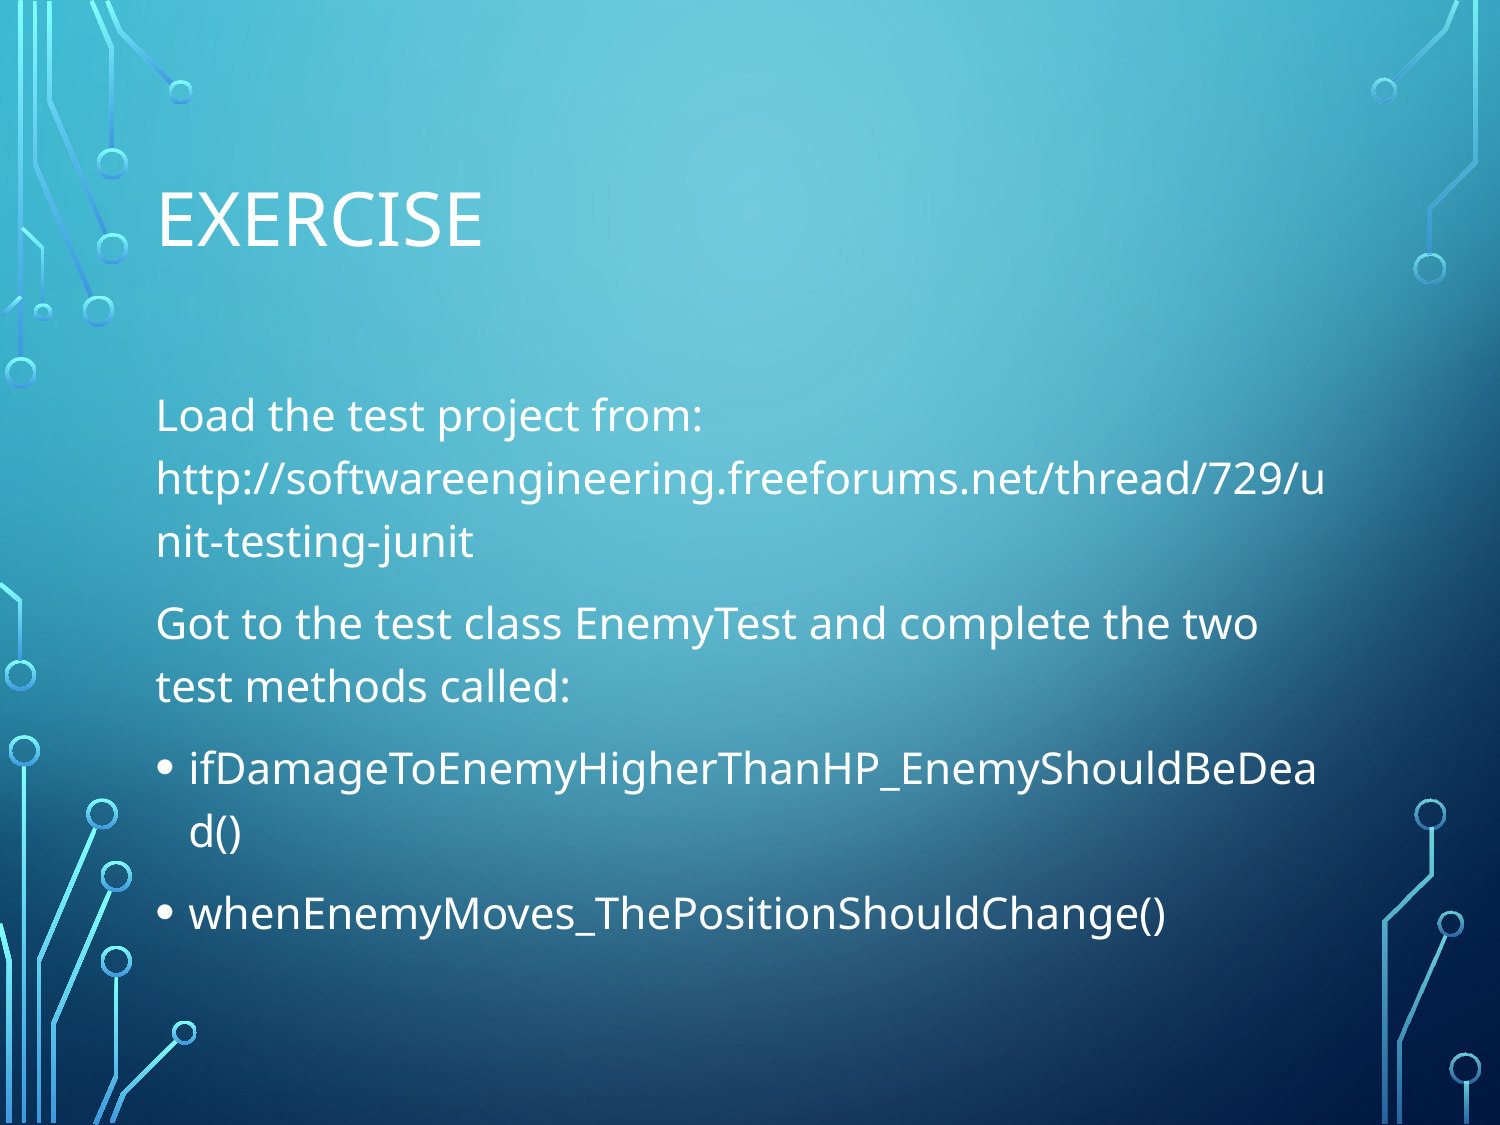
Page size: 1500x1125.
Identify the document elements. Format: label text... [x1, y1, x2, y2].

list Load the test project from: http://softwareengineering.freeforums.net/thread/729/unit-testing-junit Got to the test class EnemyTest and complete the two test methods called: ifDamageToEnemyHigherThanHP_EnemyShouldBeDead() whenEnemyMoves_ThePositionShouldChange() [140, 369, 1360, 950]
title Exercise [140, 101, 1360, 344]
